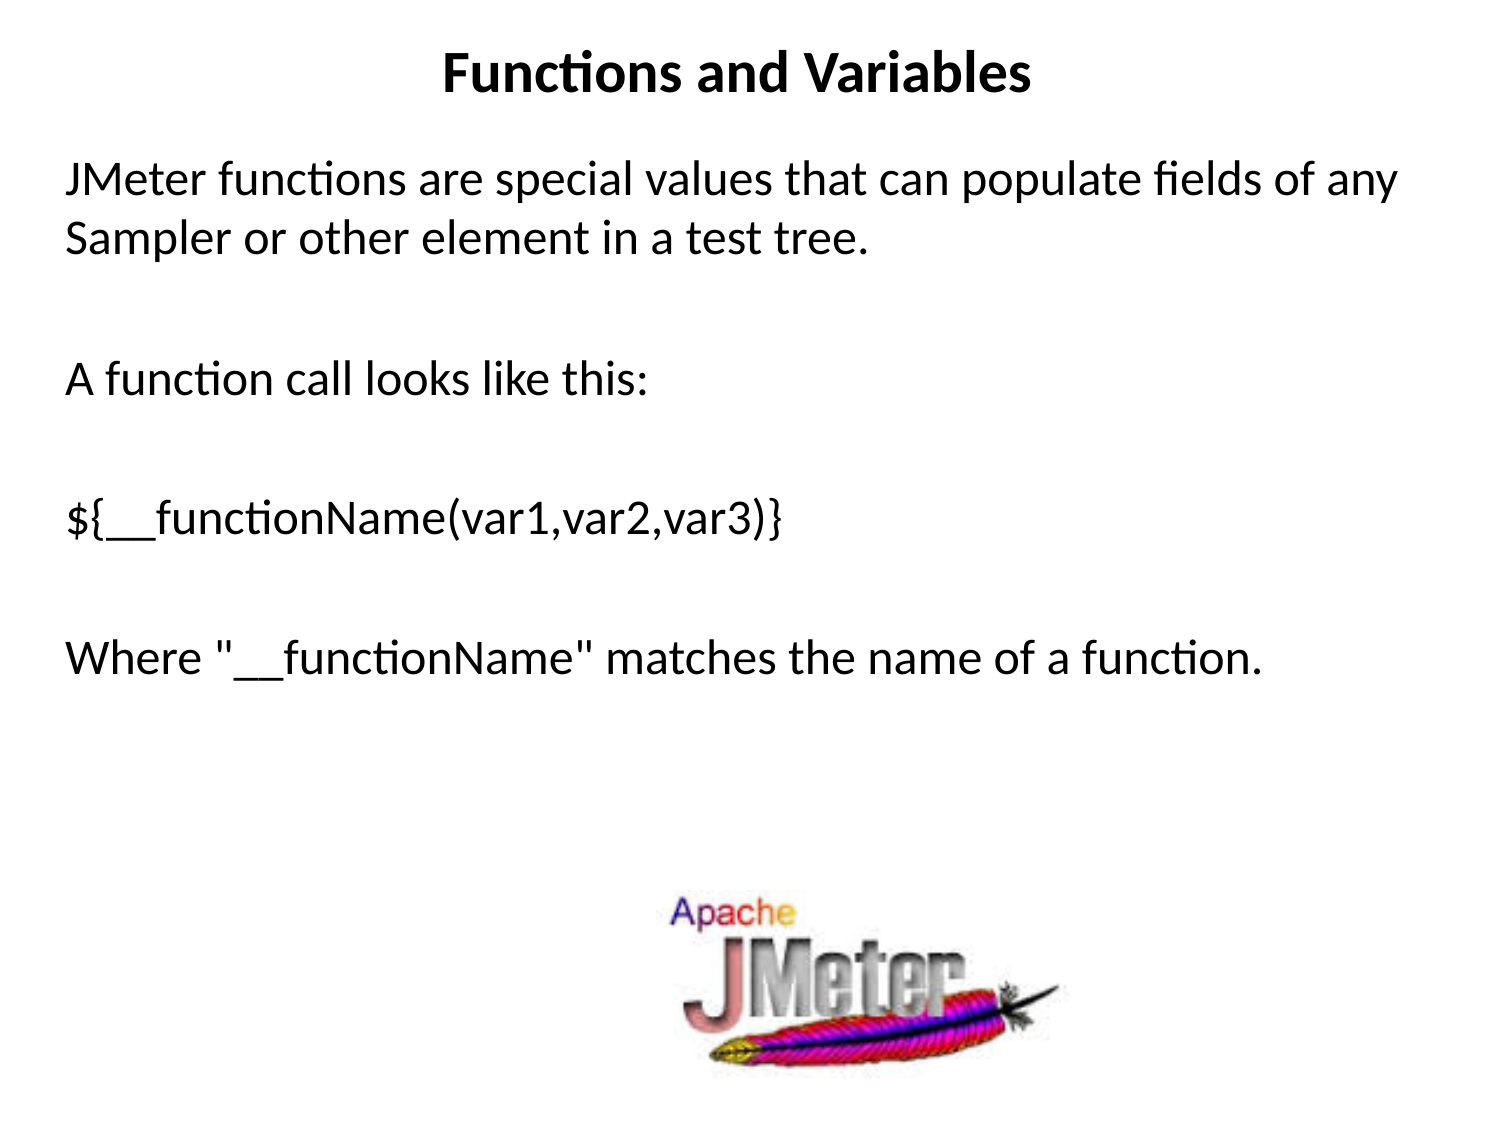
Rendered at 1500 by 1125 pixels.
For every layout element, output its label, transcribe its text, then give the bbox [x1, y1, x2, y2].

picture [655, 890, 1069, 1081]
subtitle JMeter functions are special values that can populate fields of any Sampler or other element in a test tree. A function call looks like this: ${__functionName(var1,var2,var3)} Where "__functionName" matches the name of a function. Prepared By: Mounika Sarikonda [50, 137, 1438, 913]
text_box Functions and Variables [137, 24, 1338, 113]
